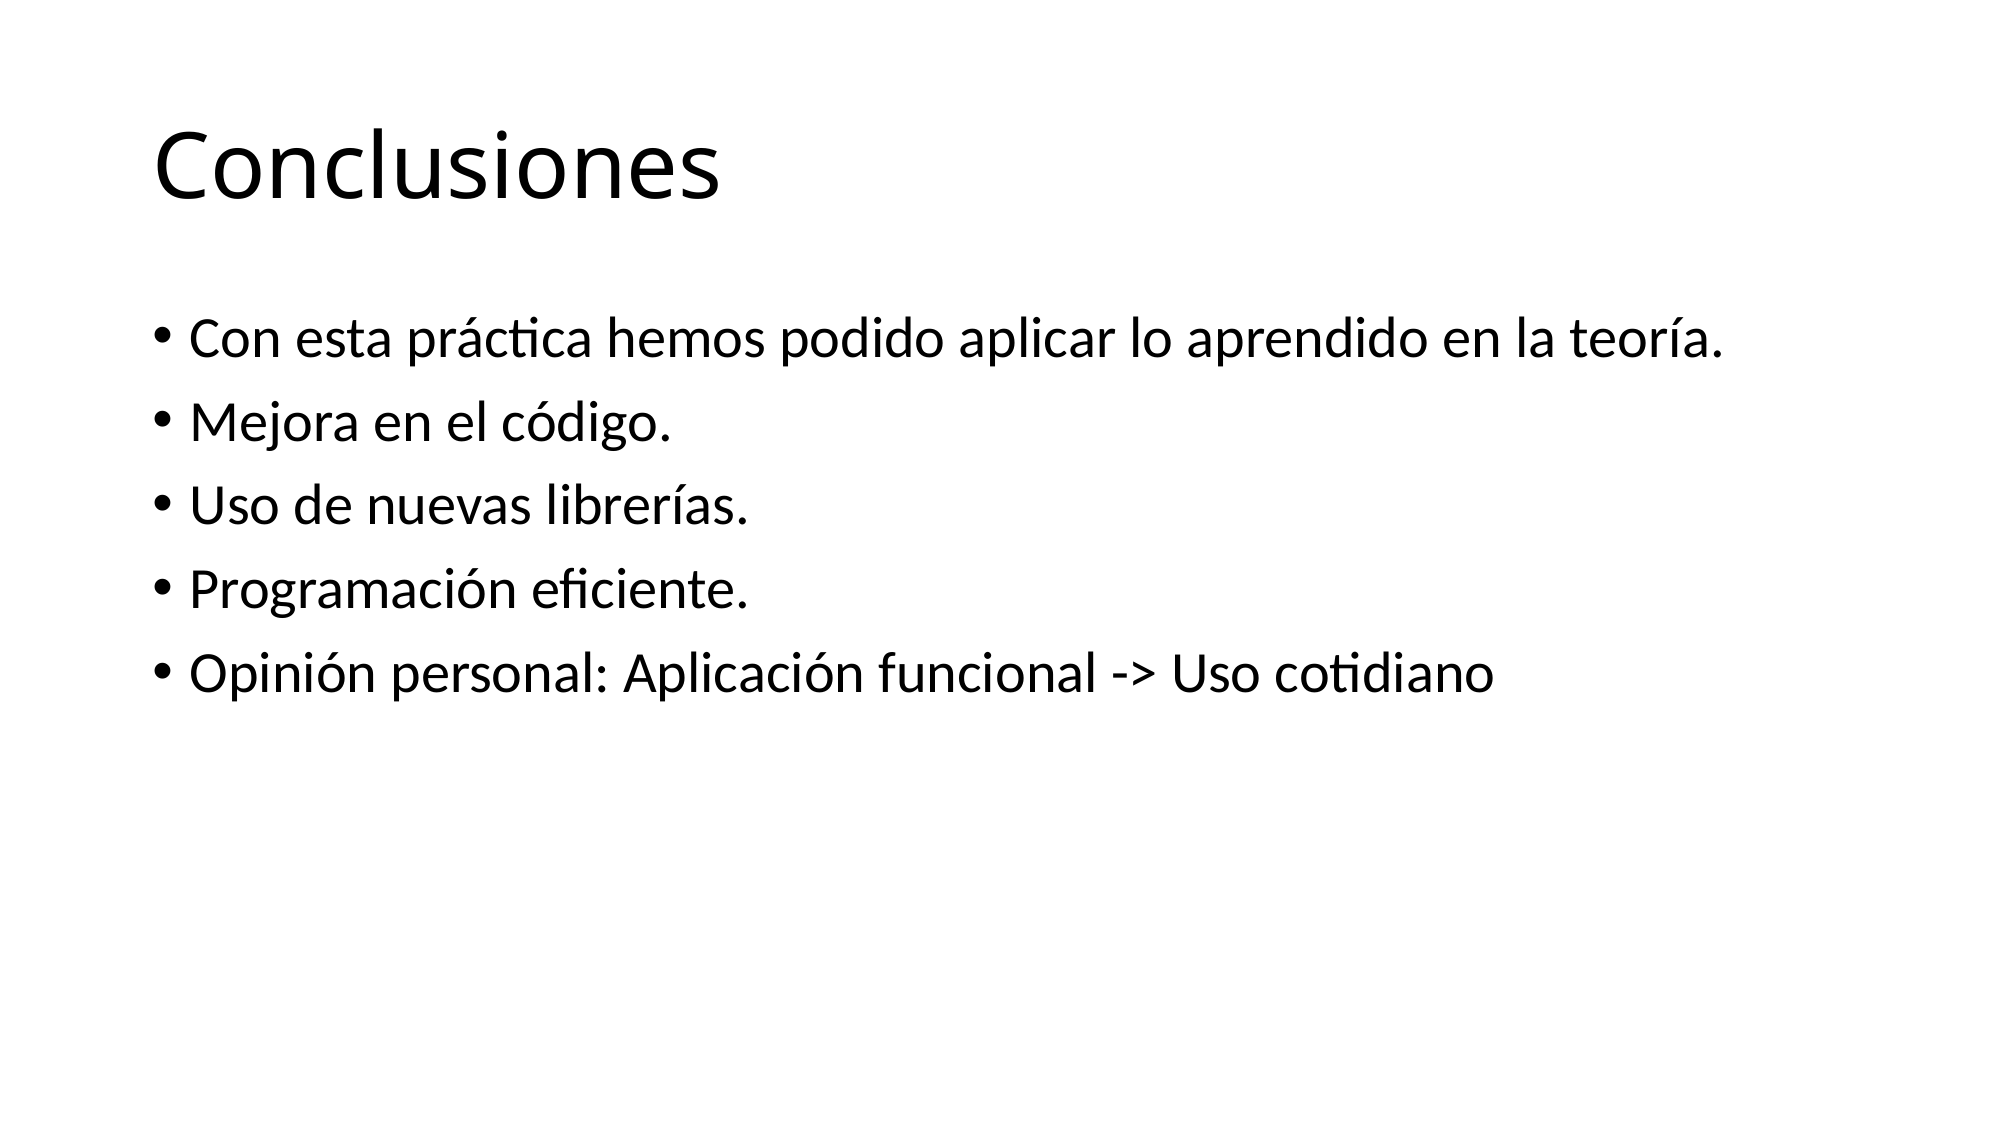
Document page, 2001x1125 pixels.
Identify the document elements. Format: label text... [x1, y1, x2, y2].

list Con esta práctica hemos podido aplicar lo aprendido en la teoría. Mejora en el código. Uso de nuevas librerías. Programación eficiente. Opinión personal: Aplicación funcional -> Uso cotidiano [137, 299, 1863, 1014]
title Conclusiones [137, 59, 1863, 278]
